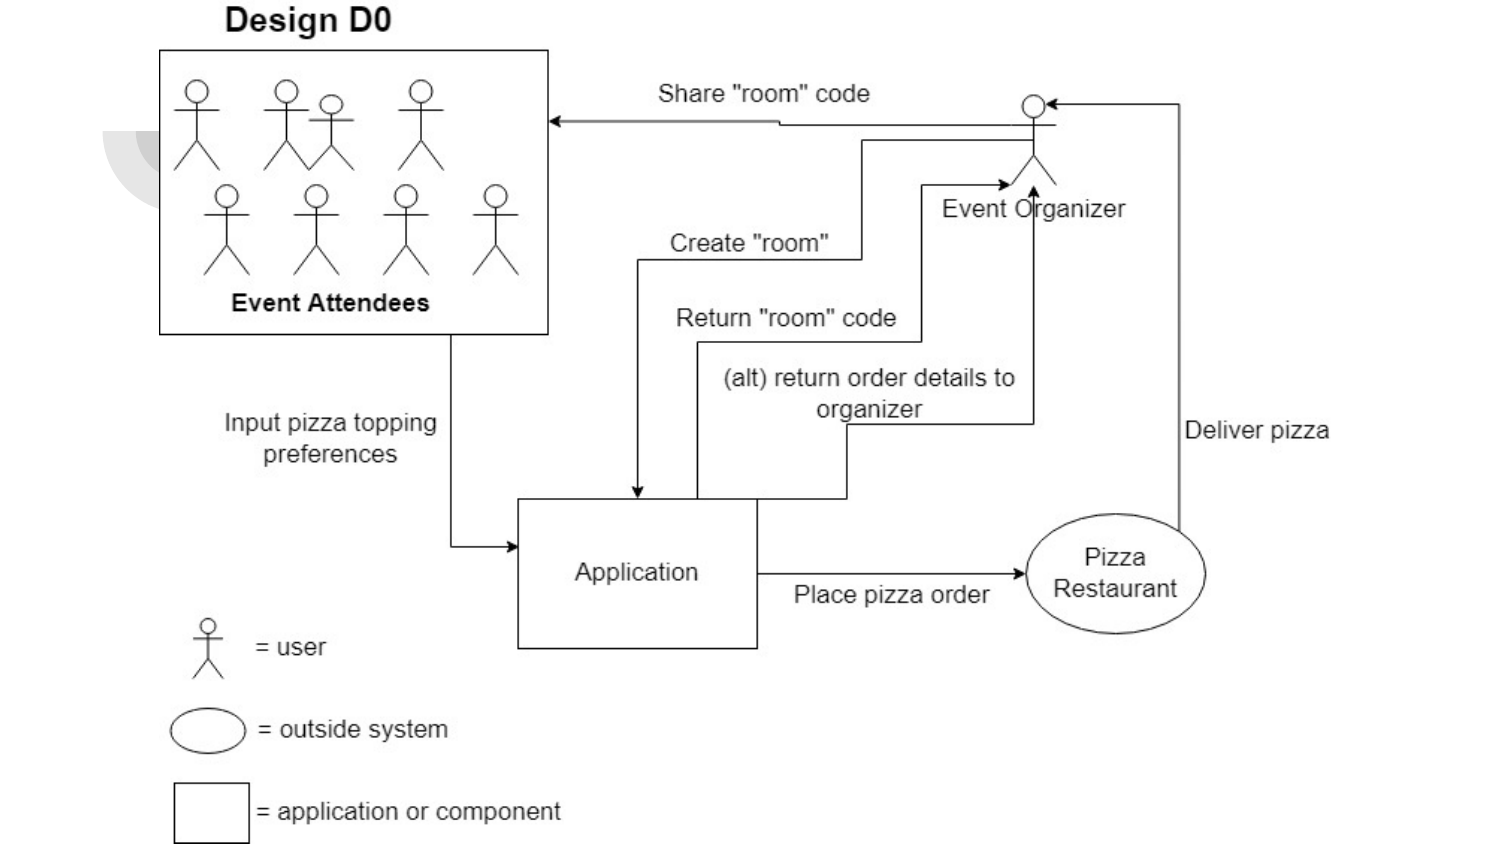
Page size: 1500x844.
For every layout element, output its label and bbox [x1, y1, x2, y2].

picture [159, 0, 1341, 844]
